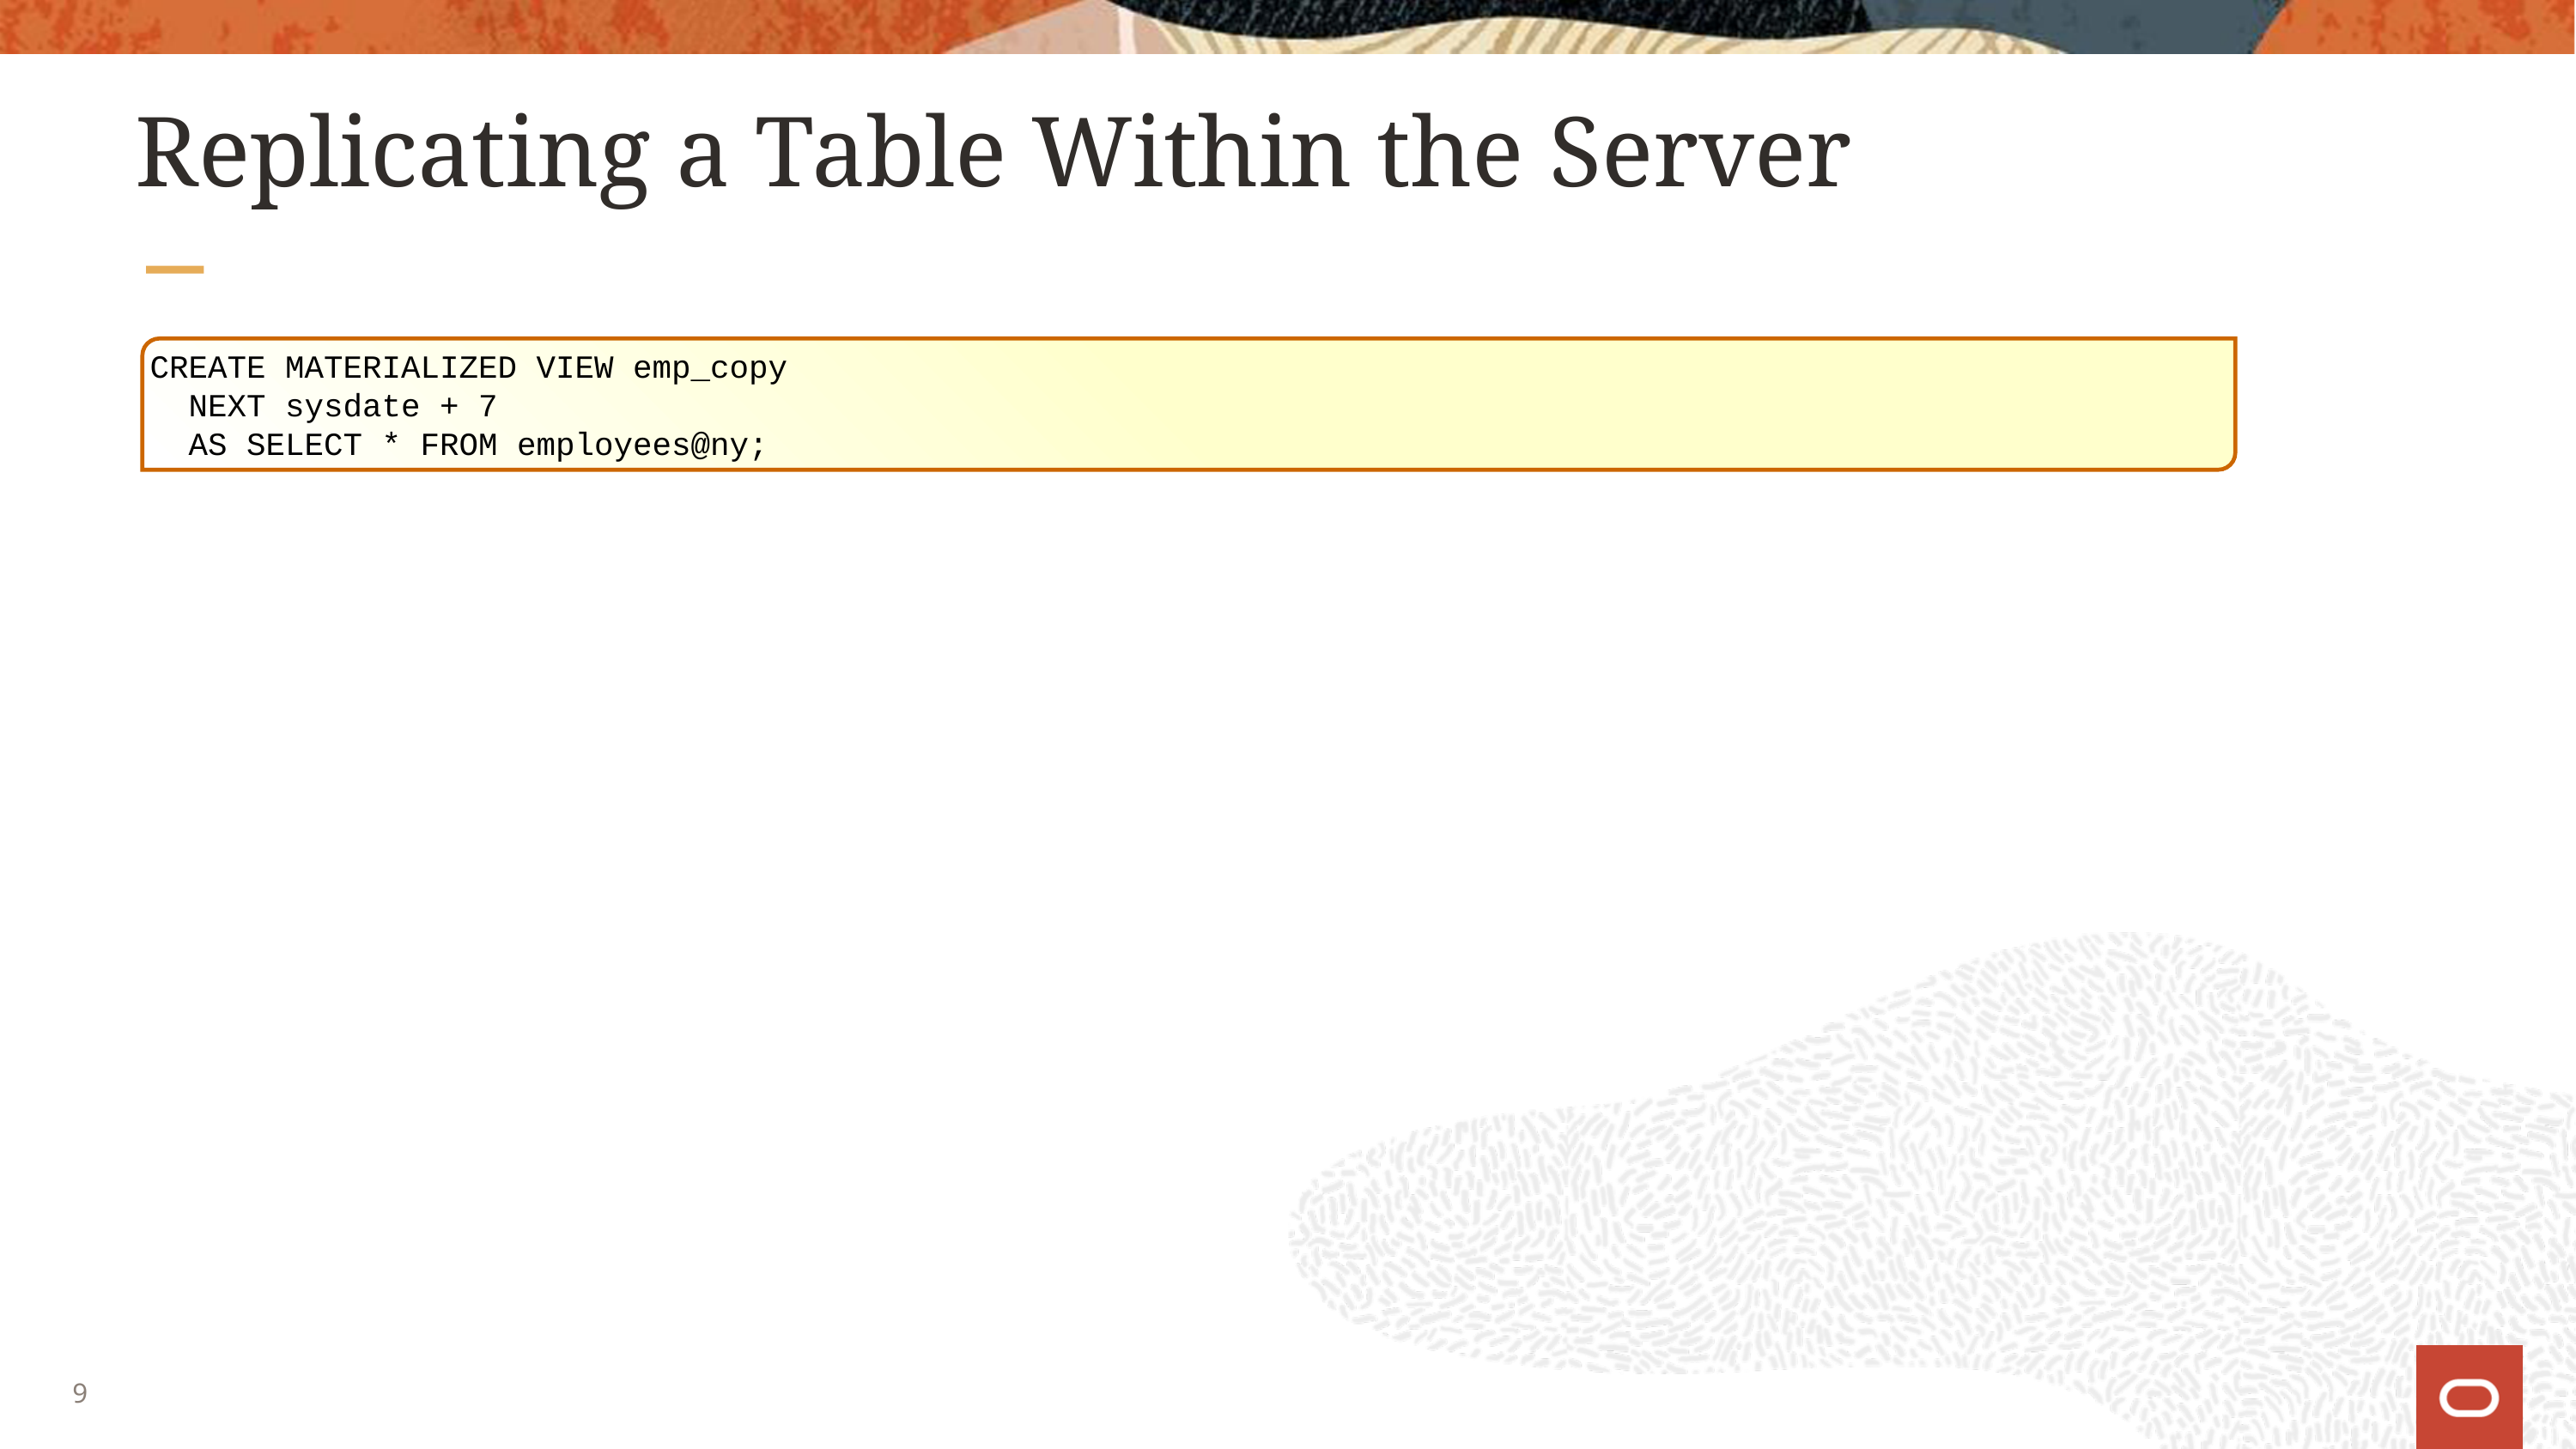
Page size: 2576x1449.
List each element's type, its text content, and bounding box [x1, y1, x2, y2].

picture [0, 0, 2576, 54]
picture [2416, 1345, 2523, 1449]
title Replicating a Table Within the Server [131, 86, 2445, 252]
text_box CREATE MATERIALIZED VIEW emp_copy NEXT sysdate + 7 AS SELECT * FROM employees@ny; [142, 338, 2236, 470]
